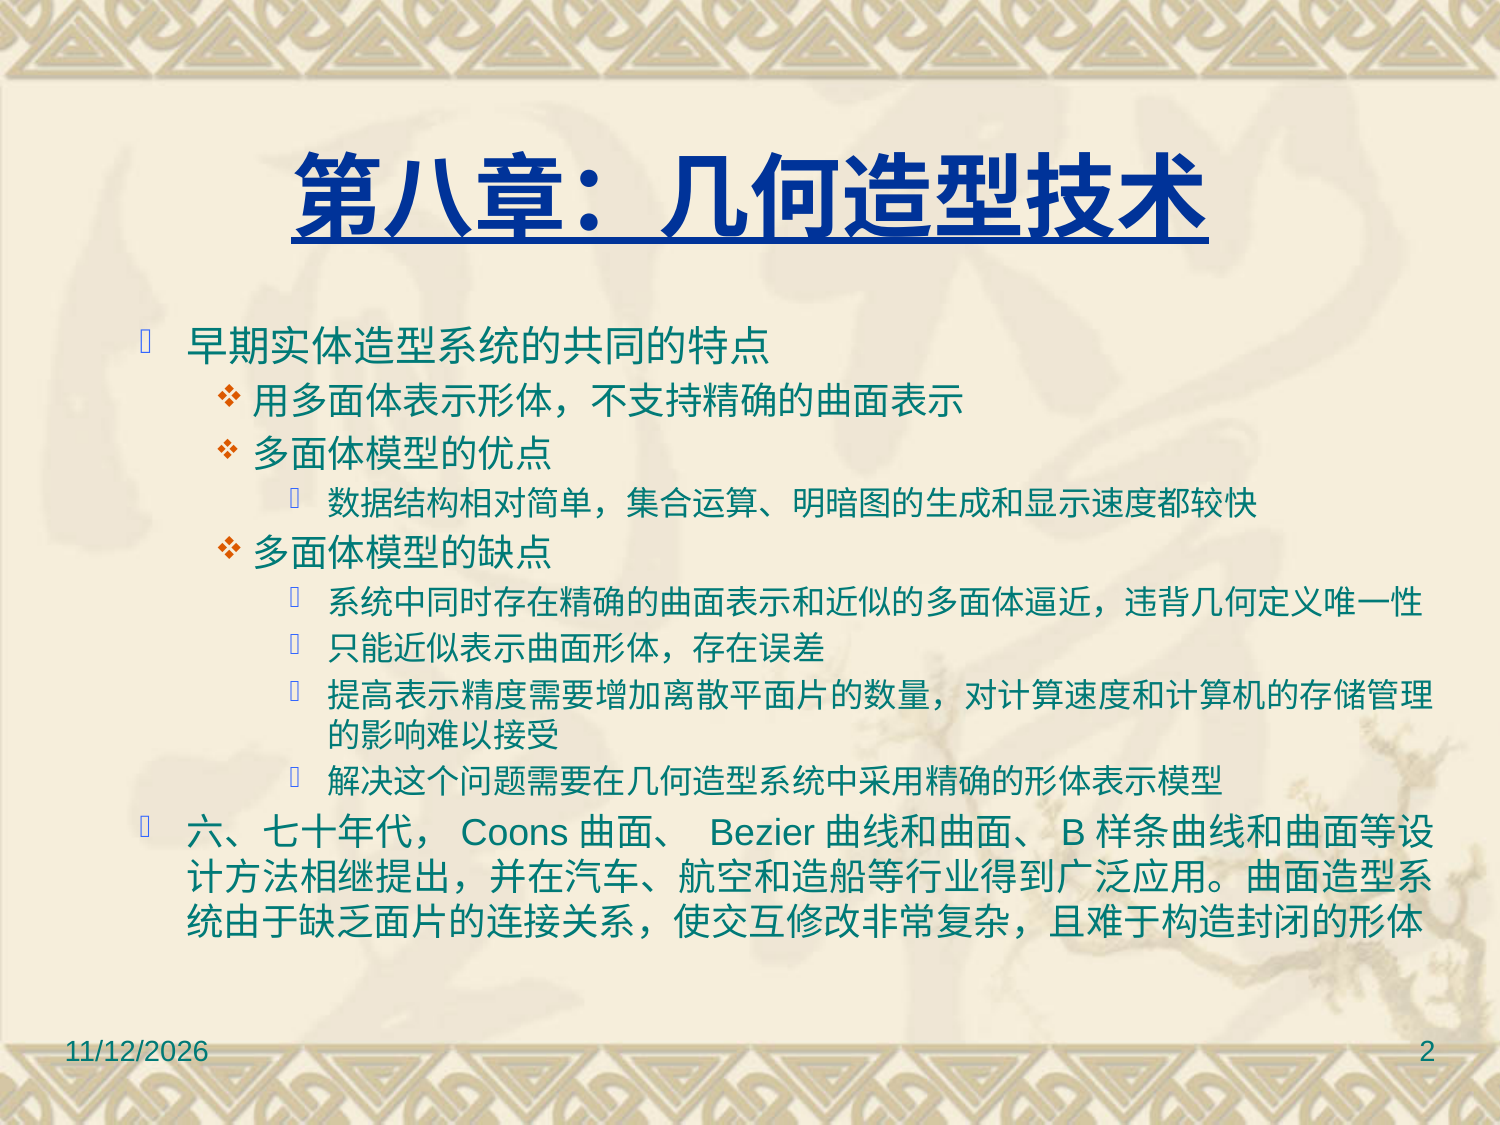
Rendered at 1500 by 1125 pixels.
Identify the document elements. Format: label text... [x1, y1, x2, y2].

list 早期实体造型系统的共同的特点 用多面体表示形体，不支持精确的曲面表示 多面体模型的优点 数据结构相对简单，集合运算、明暗图的生成和显示速度都较快 多面体模型的缺点 系统中同时存在精确的曲面表示和近似的多面体逼近，违背几何定义唯一性 只能近似表示曲面形体，存在误差 提高表示精度需要增加离散平面片的数量，对计算速度和计算机的存储管理的影响难以接受 解决这个问题需要在几何造型系统中采用精确的形体表示模型 六、七十年代，Coons曲面、 Bezier曲线和曲面、B样条曲线和曲面等设计方法相继提出，并在汽车、航空和造船等行业得到广泛应用。曲面造型系统由于缺乏面片的连接关系，使交互修改非常复杂，且难于构造封闭的形体 [49, 312, 1451, 1001]
picture [0, 0, 1500, 1125]
title 第八章：几何造型技术 [49, 99, 1451, 288]
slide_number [49, 1024, 425, 1103]
slide_number 2 [1074, 1024, 1451, 1103]
